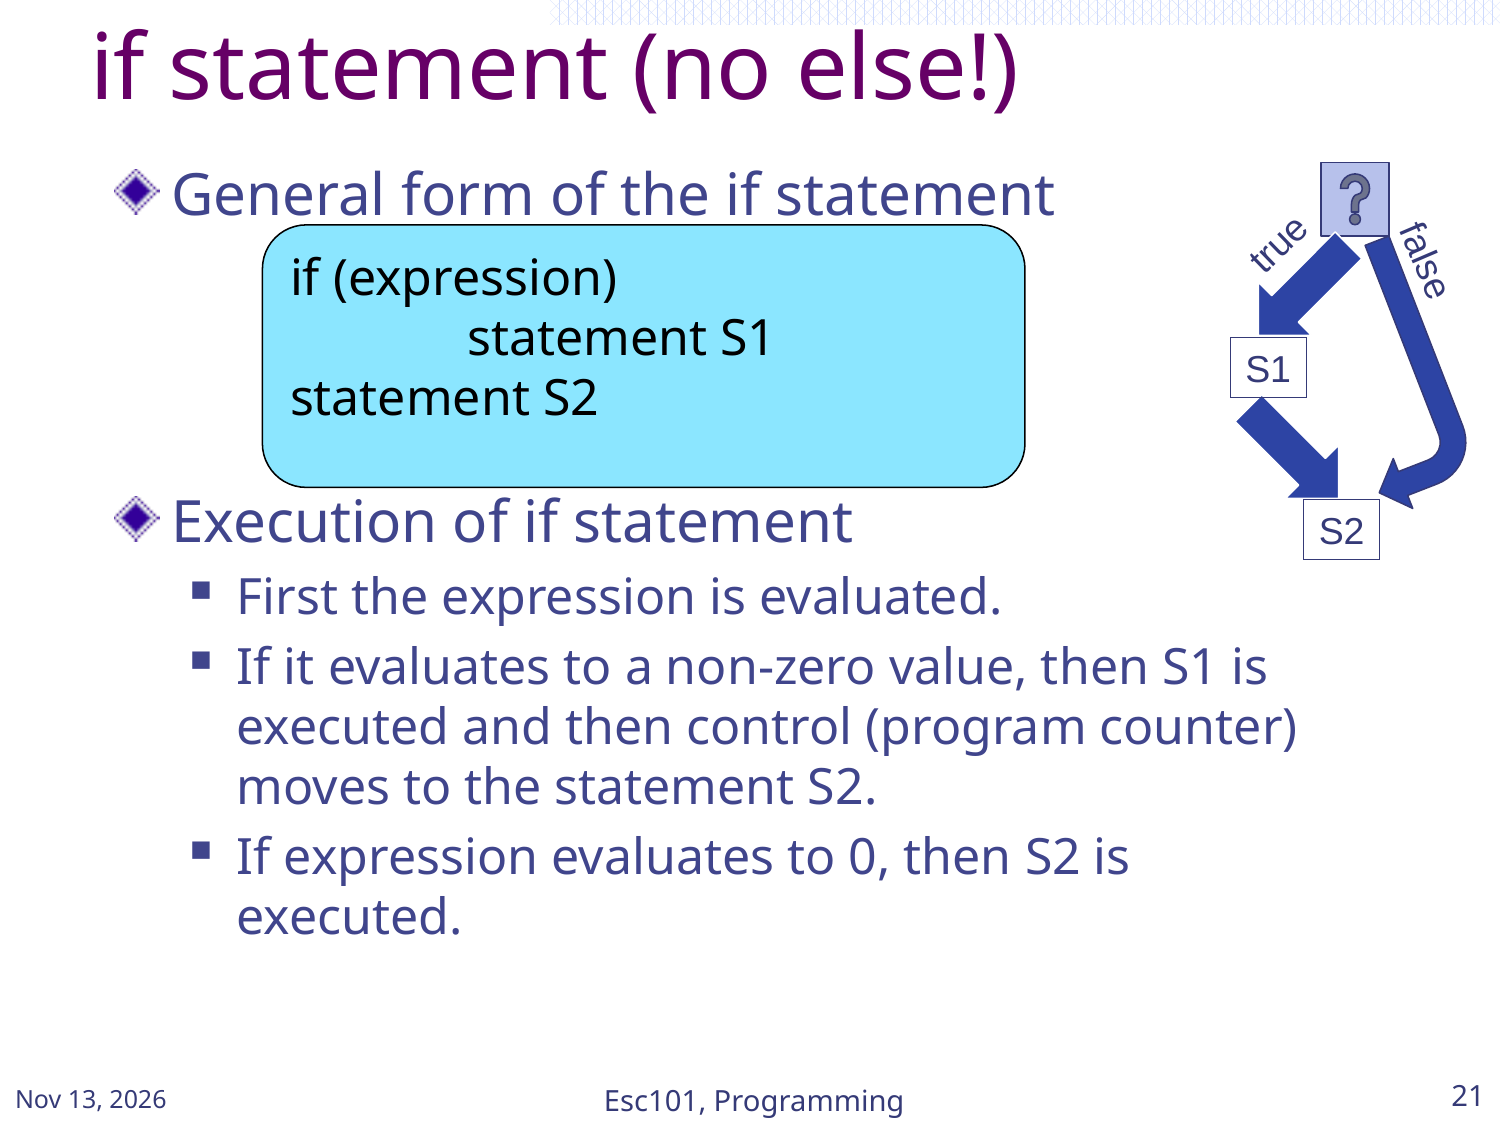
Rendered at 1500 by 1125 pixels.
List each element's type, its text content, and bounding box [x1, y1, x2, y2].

text_box true [1222, 188, 1332, 297]
footer Esc101, Programming [483, 1049, 1026, 1125]
text_box [1321, 162, 1389, 237]
text_box [1258, 231, 1362, 336]
text_box S2 [1303, 499, 1380, 560]
picture [114, 496, 160, 542]
text_box [1365, 237, 1466, 509]
text_box if (expression) statement S1 statement S2 [262, 224, 1025, 488]
slide_number 21 [1187, 1049, 1500, 1125]
text_box [1235, 398, 1339, 499]
slide_number Jan-15 [0, 1049, 313, 1125]
text_box false [1378, 198, 1477, 322]
title if statement (no else!) [74, 12, 1351, 126]
list General form of the if statement Execution of if statement First the expression is evaluated. If it evaluates to a non-zero value, then S1 is executed and then control (program counter) moves to the statement S2. If expression evaluates to 0, then S2 is executed. [99, 149, 1376, 1001]
picture [114, 169, 160, 215]
text_box S1 [1230, 337, 1307, 398]
